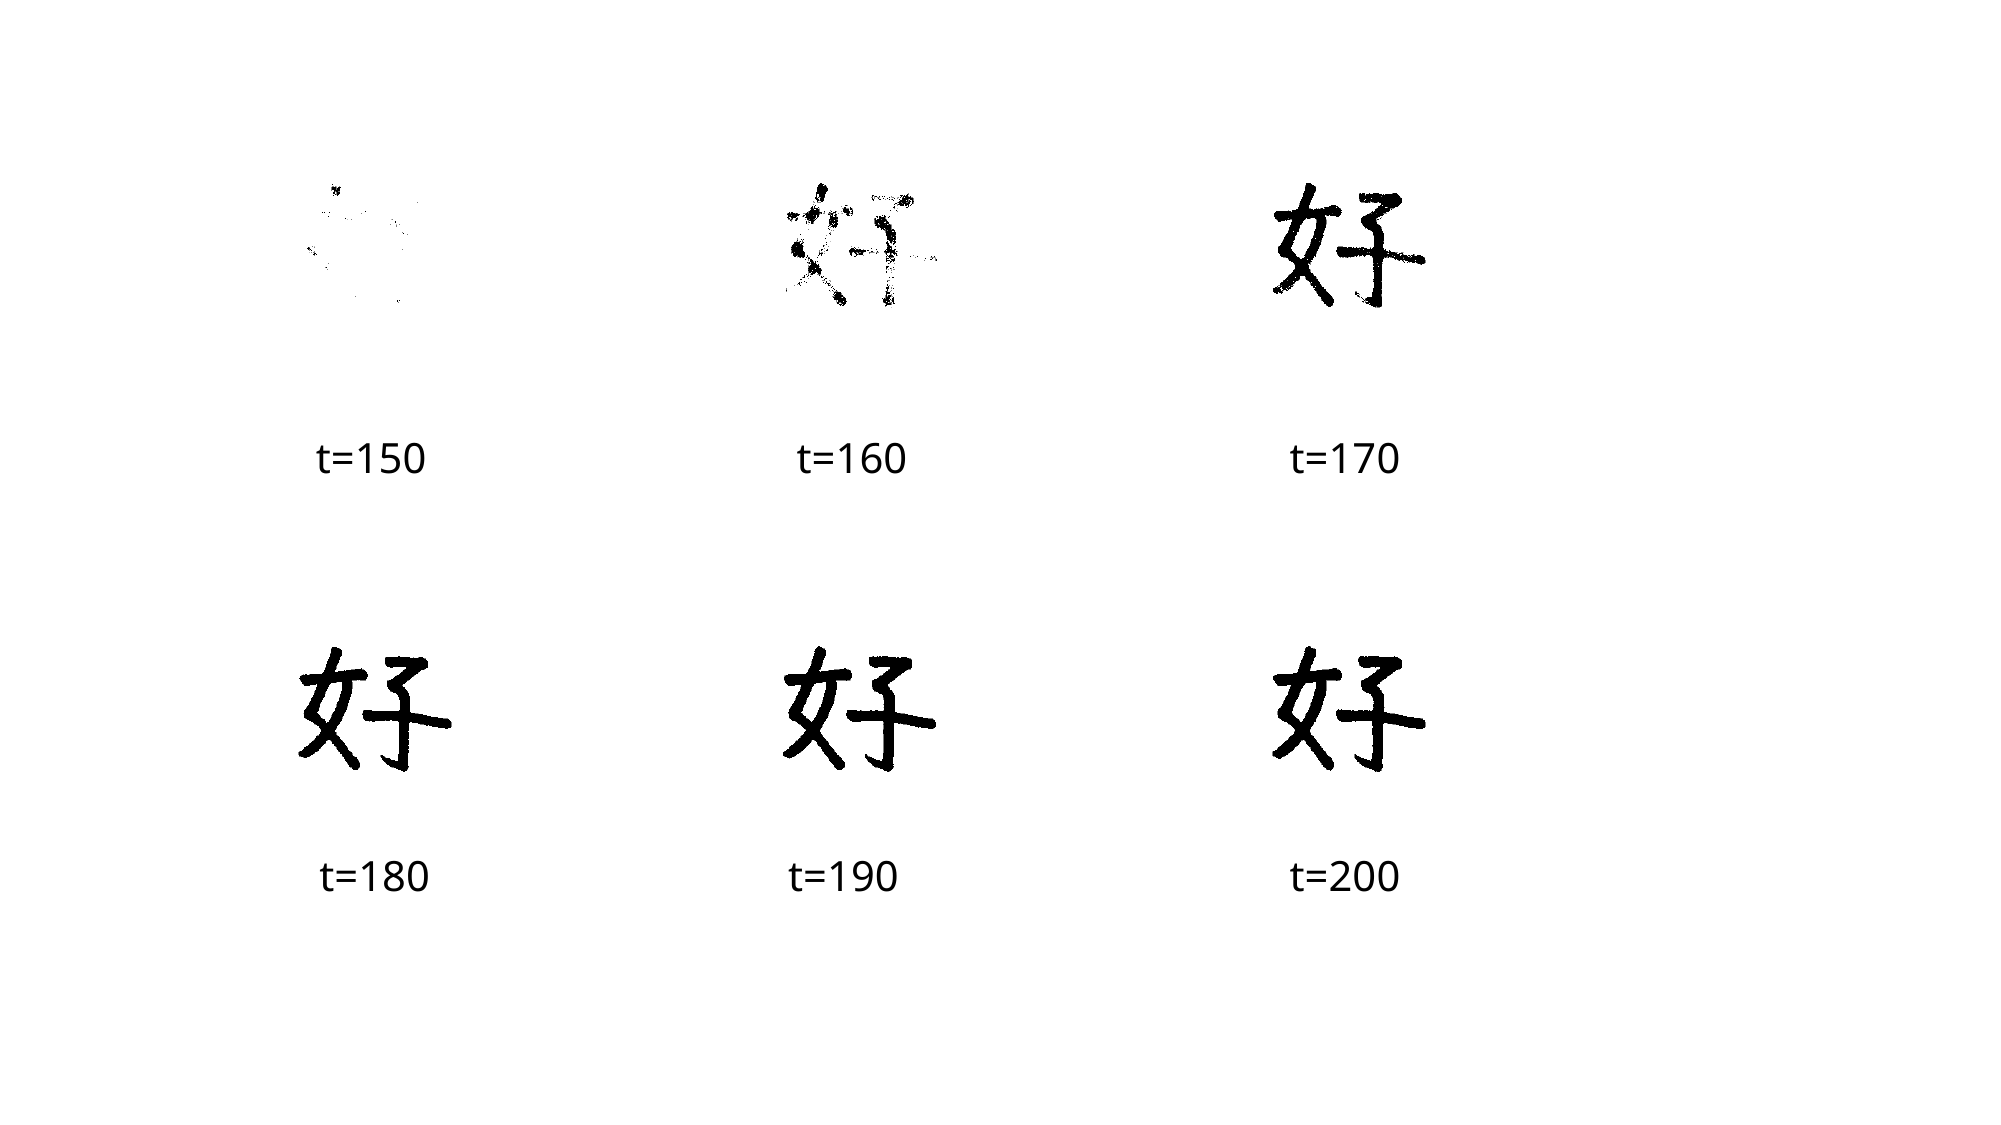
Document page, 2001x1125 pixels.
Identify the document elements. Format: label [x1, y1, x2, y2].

picture [156, 37, 1617, 490]
picture [156, 501, 1128, 954]
picture [1130, 501, 1617, 954]
